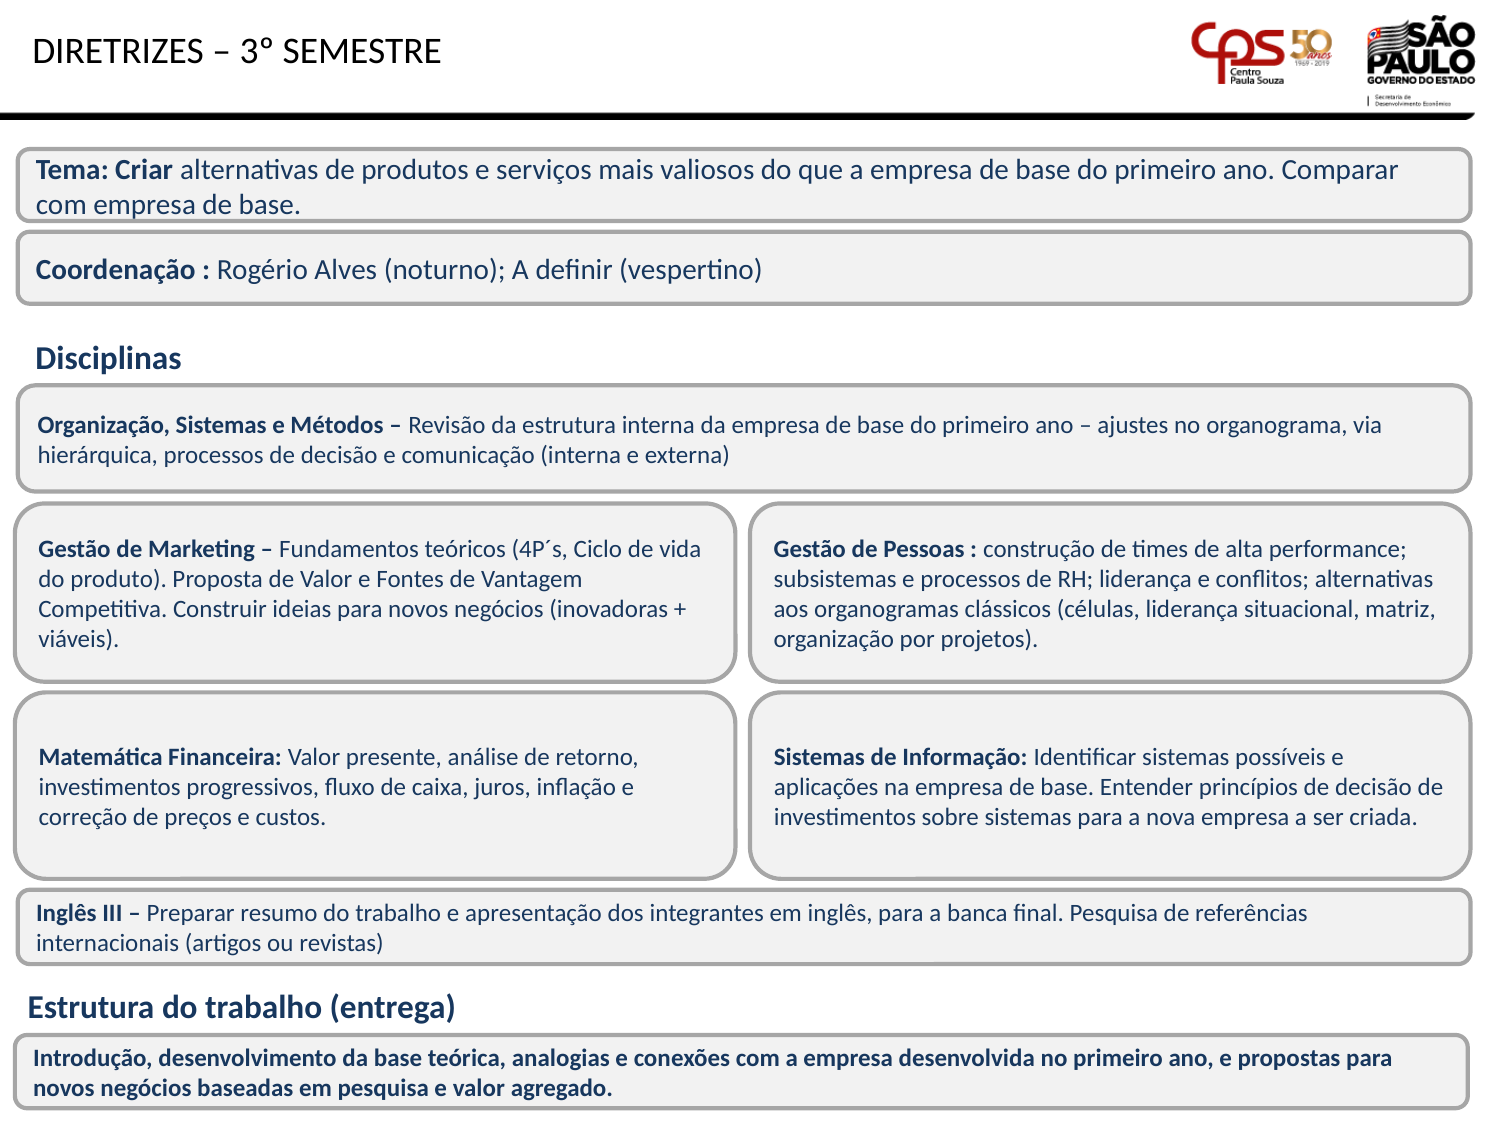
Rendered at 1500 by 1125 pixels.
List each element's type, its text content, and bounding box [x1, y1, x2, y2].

text_box Gestão de Pessoas : construção de times de alta performance; subsistemas e processos de RH; liderança e conflitos; alternativas aos organogramas clássicos (células, liderança situacional, matriz, organização por projetos). [747, 501, 1473, 684]
text_box Coordenação : Rogério Alves (noturno); A definir (vespertino) [15, 229, 1473, 306]
text_box Organização, Sistemas e Métodos – Revisão da estrutura interna da empresa de base do primeiro ano – ajustes no organograma, via hierárquica, processos de decisão e comunicação (interna e externa) [15, 383, 1473, 494]
picture [0, 0, 1500, 120]
text_box Matemática Financeira: Valor presente, análise de retorno, investimentos progressivos, fluxo de caixa, juros, inflação e correção de preços e custos. [12, 690, 738, 881]
text_box Estrutura do trabalho (entrega) [6, 962, 1465, 1045]
text_box Introdução, desenvolvimento da base teórica, analogias e conexões com a empresa desenvolvida no primeiro ano, e propostas para novos negócios baseadas em pesquisa e valor agregado. [12, 1032, 1470, 1111]
text_box Tema: Criar alternativas de produtos e serviços mais valiosos do que a empresa de base do primeiro ano. Comparar com empresa de base. [15, 146, 1473, 224]
text_box [41, 224, 1447, 229]
text_box Sistemas de Informação: Identificar sistemas possíveis e aplicações na empresa de base. Entender princípios de decisão de investimentos sobre sistemas para a nova empresa a ser criada. [747, 690, 1473, 881]
text_box Gestão de Marketing – Fundamentos teóricos (4P´s, Ciclo de vida do produto). Proposta de Valor e Fontes de Vantagem Competitiva. Construir ideias para novos negócios (inovadoras + viáveis). [12, 501, 738, 684]
text_box Inglês III – Preparar resumo do trabalho e apresentação dos integrantes em inglês, para a banca final. Pesquisa de referências internacionais (artigos ou revistas) [15, 887, 1473, 967]
text_box DIRETRIZES – 3º SEMESTRE [17, 19, 1152, 79]
text_box Disciplinas [15, 324, 1473, 388]
